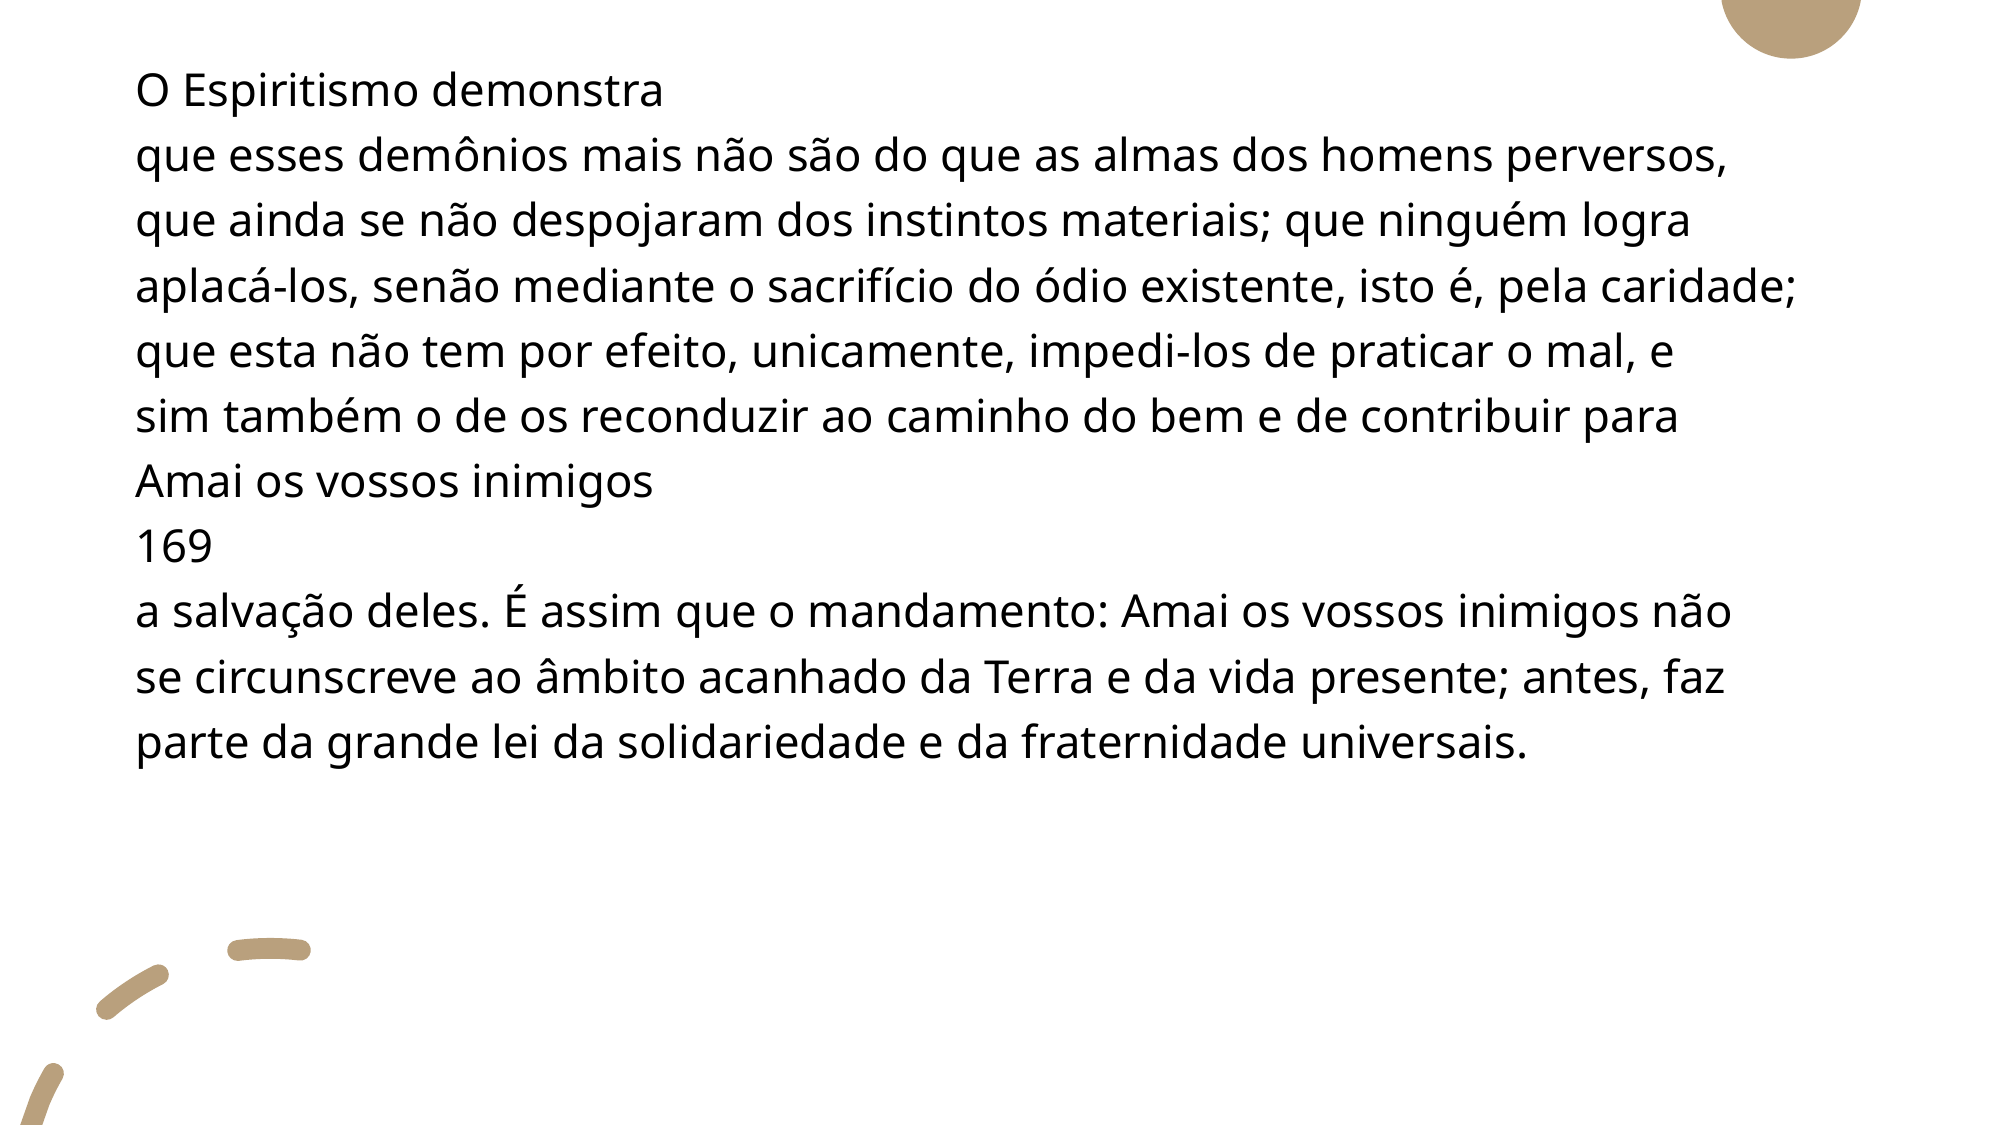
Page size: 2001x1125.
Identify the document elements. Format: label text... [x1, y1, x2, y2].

list O Espiritismo demonstra que esses demônios mais não são do que as almas dos homens perversos, que ainda se não despojaram dos instintos materiais; que ninguém logra aplacá-los, senão mediante o sacrifício do ódio existente, isto é, pela caridade; que esta não tem por efeito, unicamente, impedi-los de praticar o mal, e sim também o de os reconduzir ao caminho do bem e de contribuir para Amai os vossos inimigos 169 a salvação deles. É assim que o mandamento: Amai os vossos inimigos não se circunscreve ao âmbito acanhado da Terra e da vida presente; antes, faz parte da grande lei da solidariedade e da fraternidade universais. [120, 59, 1863, 933]
